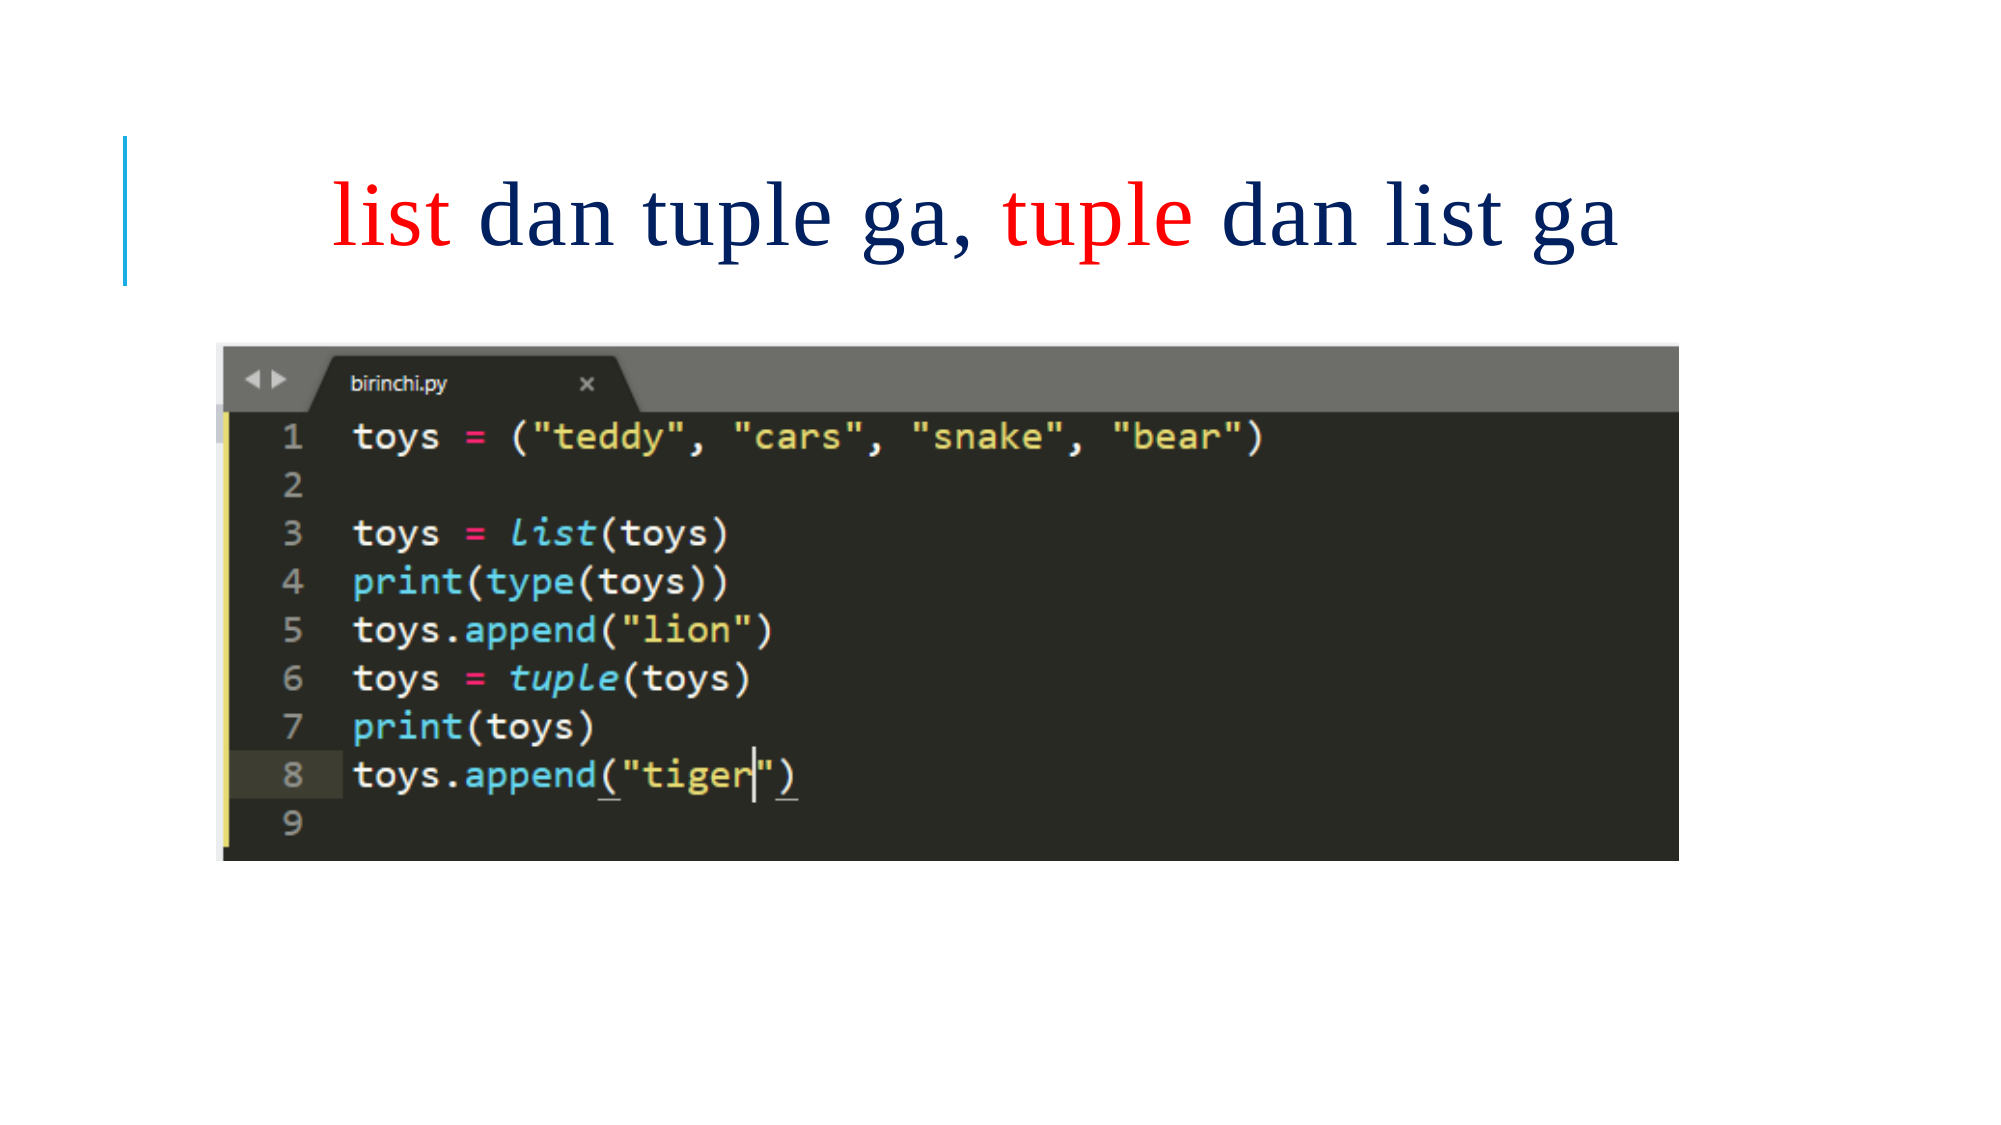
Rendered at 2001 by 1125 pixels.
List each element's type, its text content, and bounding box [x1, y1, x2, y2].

title list dan tuple ga, tuple dan list ga [168, 96, 1763, 342]
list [215, 341, 1679, 861]
